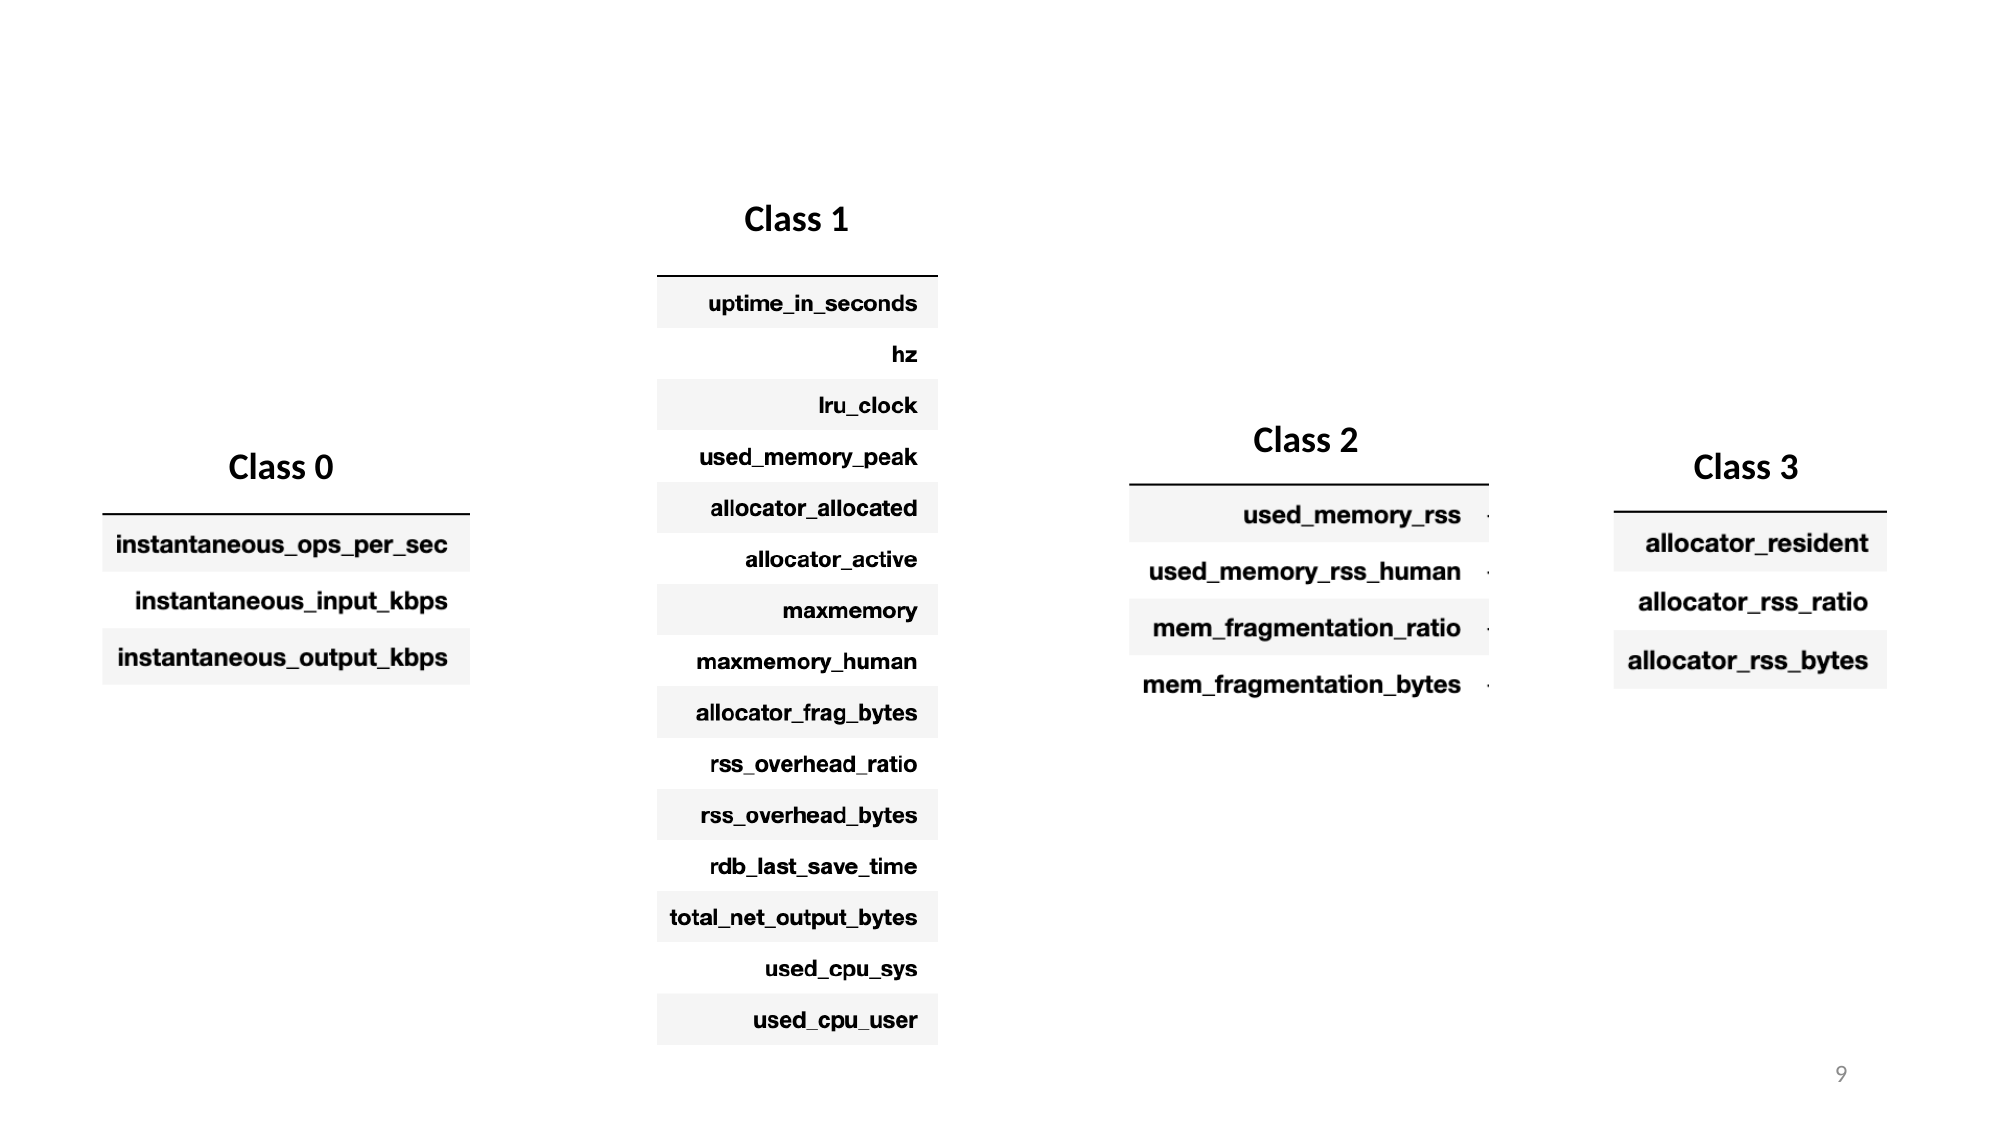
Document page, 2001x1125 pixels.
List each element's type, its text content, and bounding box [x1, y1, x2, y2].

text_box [1590, 434, 1887, 691]
slide_number 9 [1412, 1042, 1863, 1103]
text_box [656, 186, 938, 1048]
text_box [1123, 407, 1489, 718]
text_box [92, 434, 470, 691]
